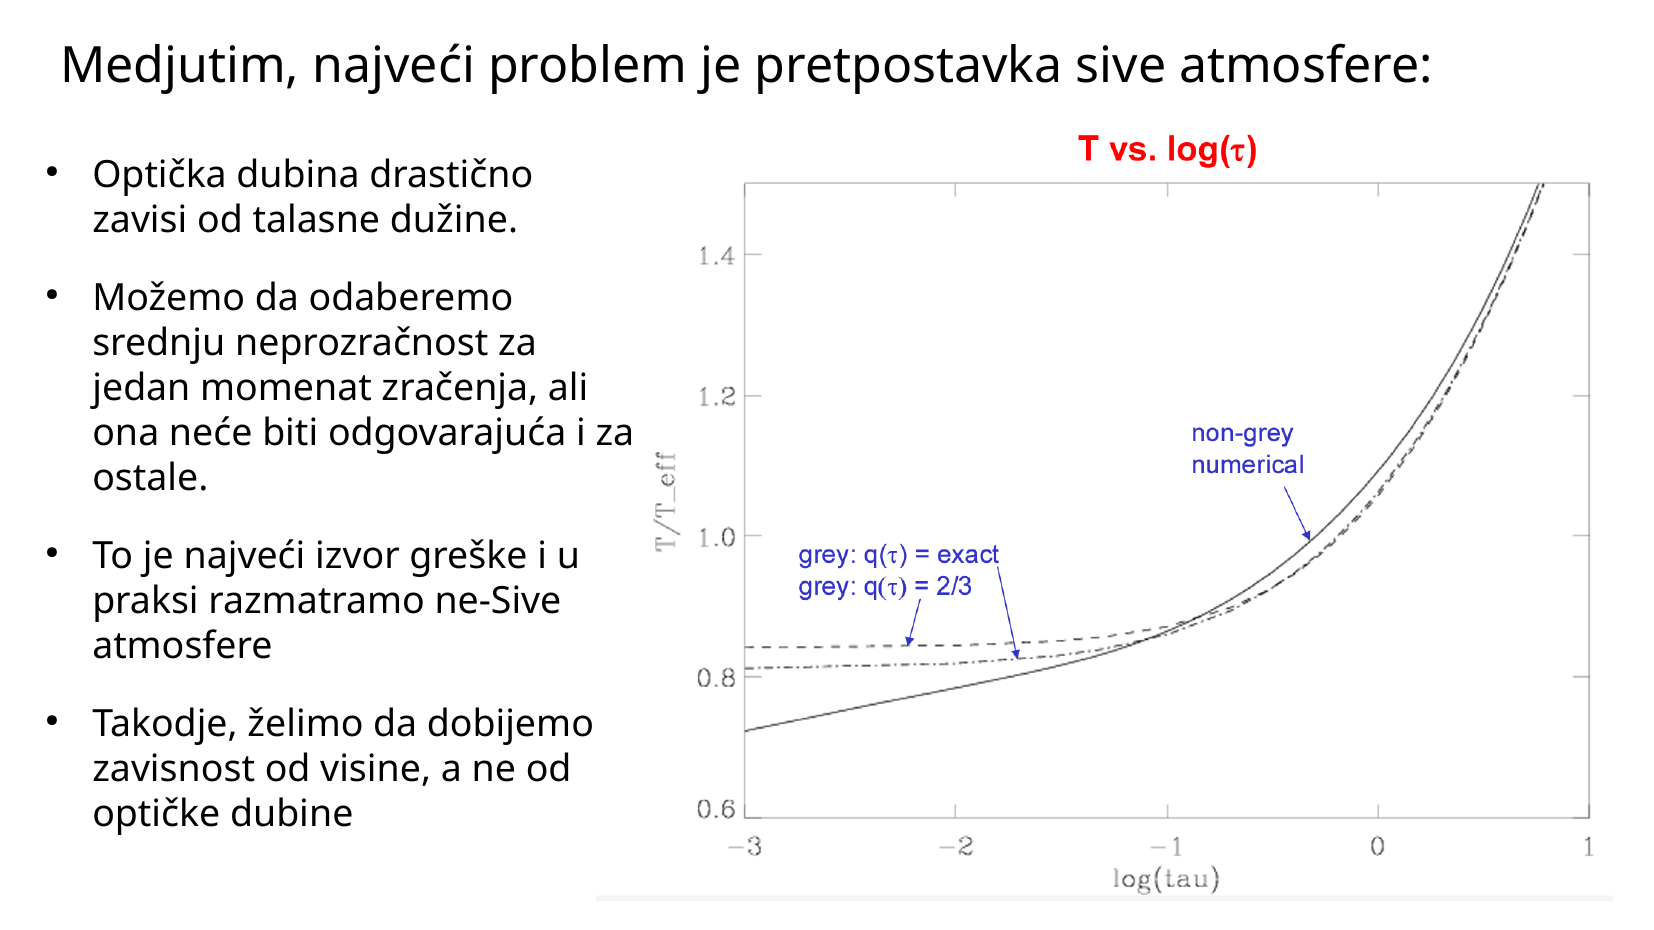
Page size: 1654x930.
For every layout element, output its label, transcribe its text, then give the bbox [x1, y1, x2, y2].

picture [595, 111, 1613, 902]
list Optička dubina drastično zavisi od talasne dužine. Možemo da odaberemo srednju neprozračnost za jedan momenat zračenja, ali ona neće biti odgovarajuća i za ostale. To je najveći izvor greške i u praksi razmatramo ne-Sive atmosfere Takodje, želimo da dobijemo zavisnost od visine, a ne od optičke dubine [45, 150, 595, 880]
title Medjutim, najveći problem je pretpostavka sive atmosfere: [59, 0, 1648, 141]
